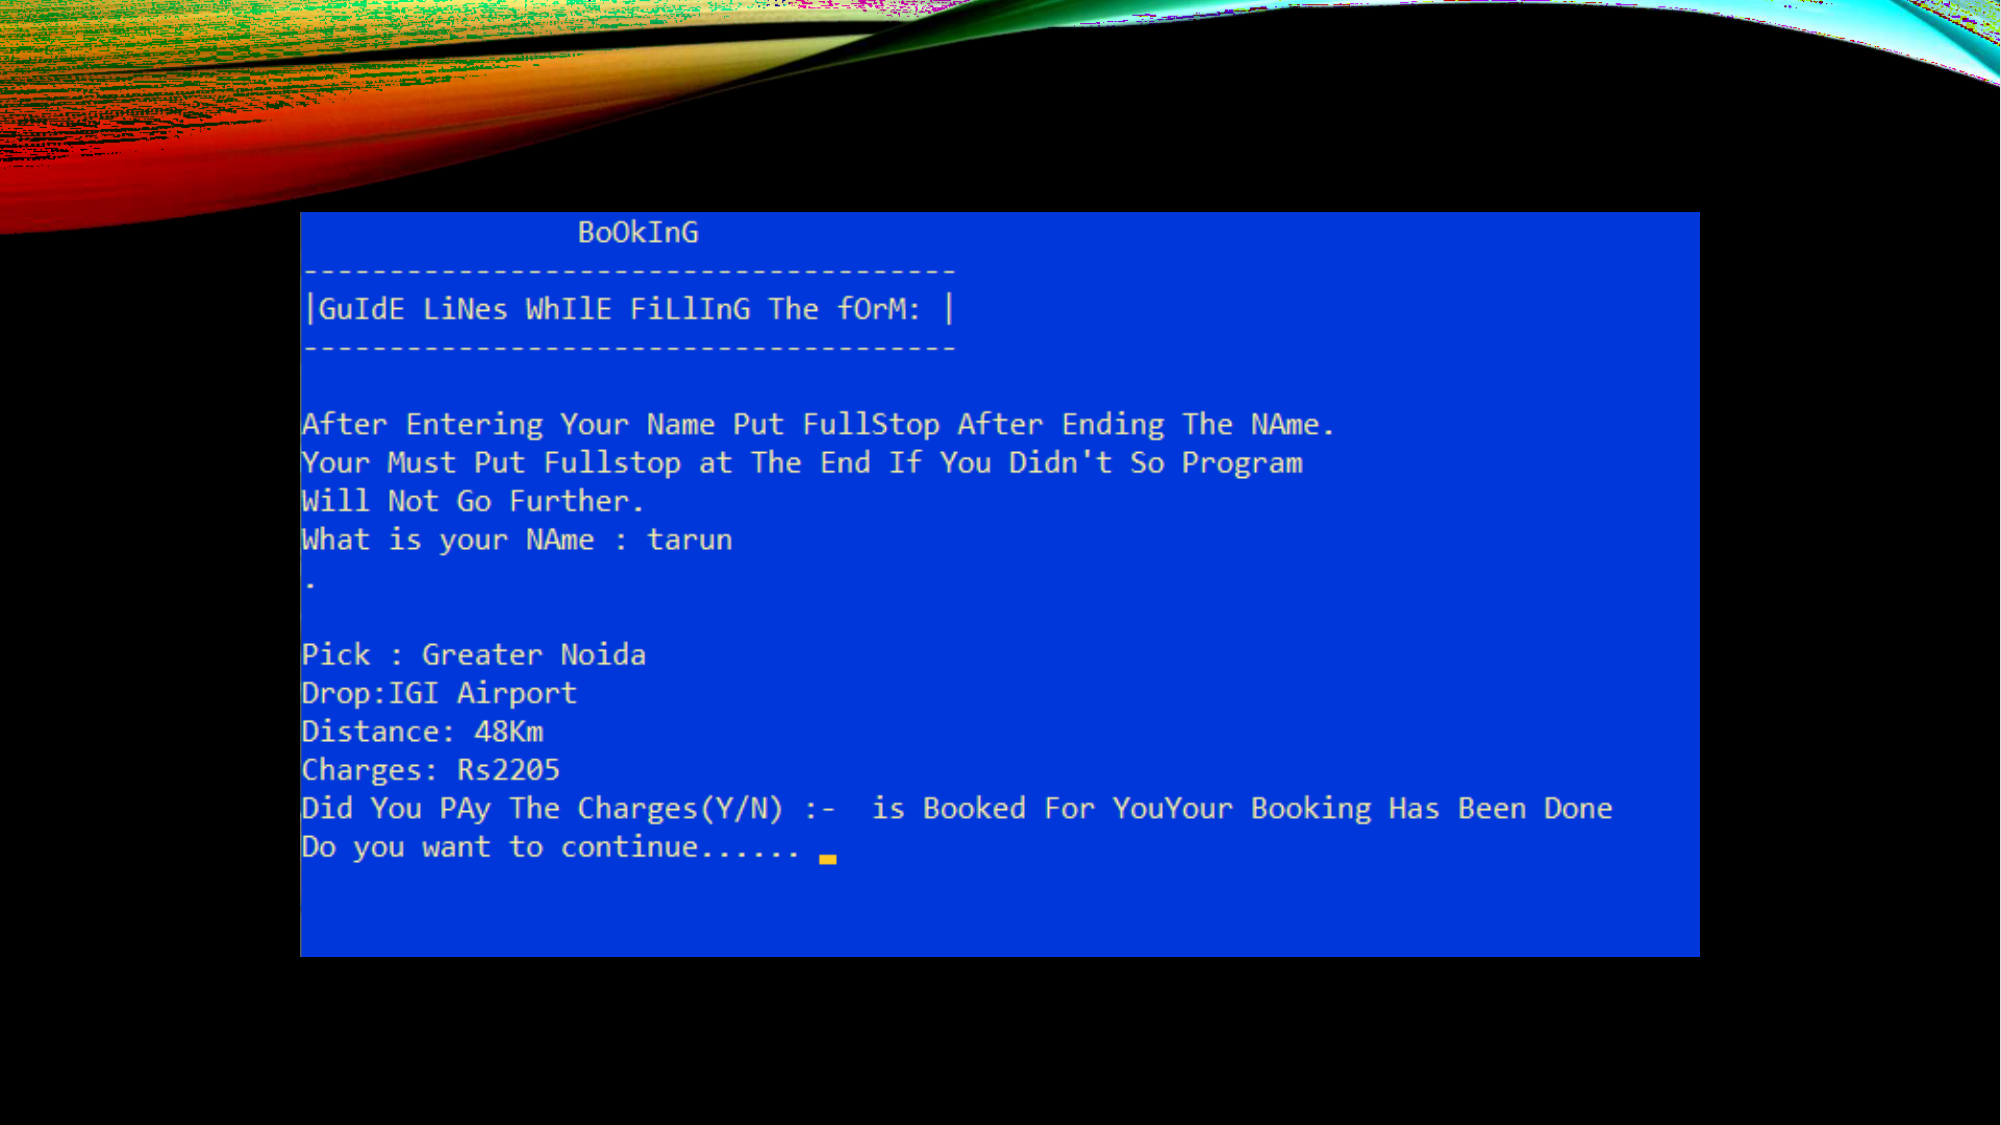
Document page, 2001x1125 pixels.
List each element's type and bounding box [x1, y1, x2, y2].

picture [0, 0, 2000, 957]
